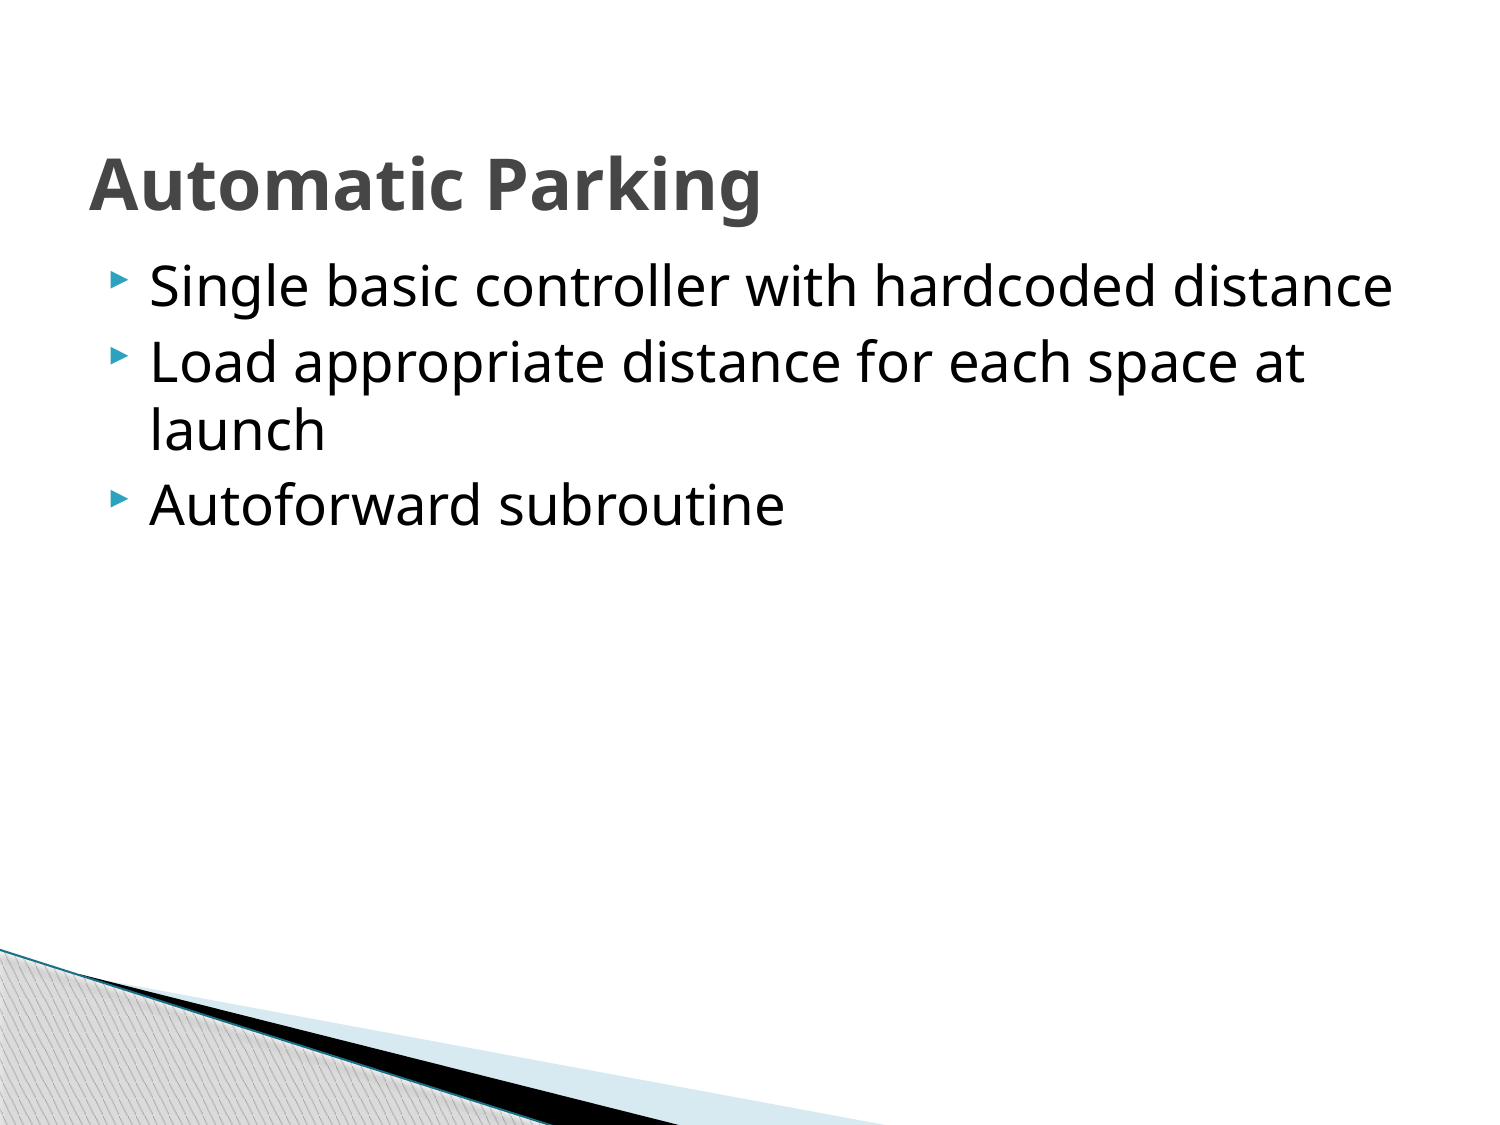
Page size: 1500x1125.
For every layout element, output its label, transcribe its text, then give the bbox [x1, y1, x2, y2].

title Automatic Parking [75, 45, 1425, 233]
list Single basic controller with hardcoded distance Load appropriate distance for each space at launch Autoforward subroutine [75, 243, 1425, 986]
